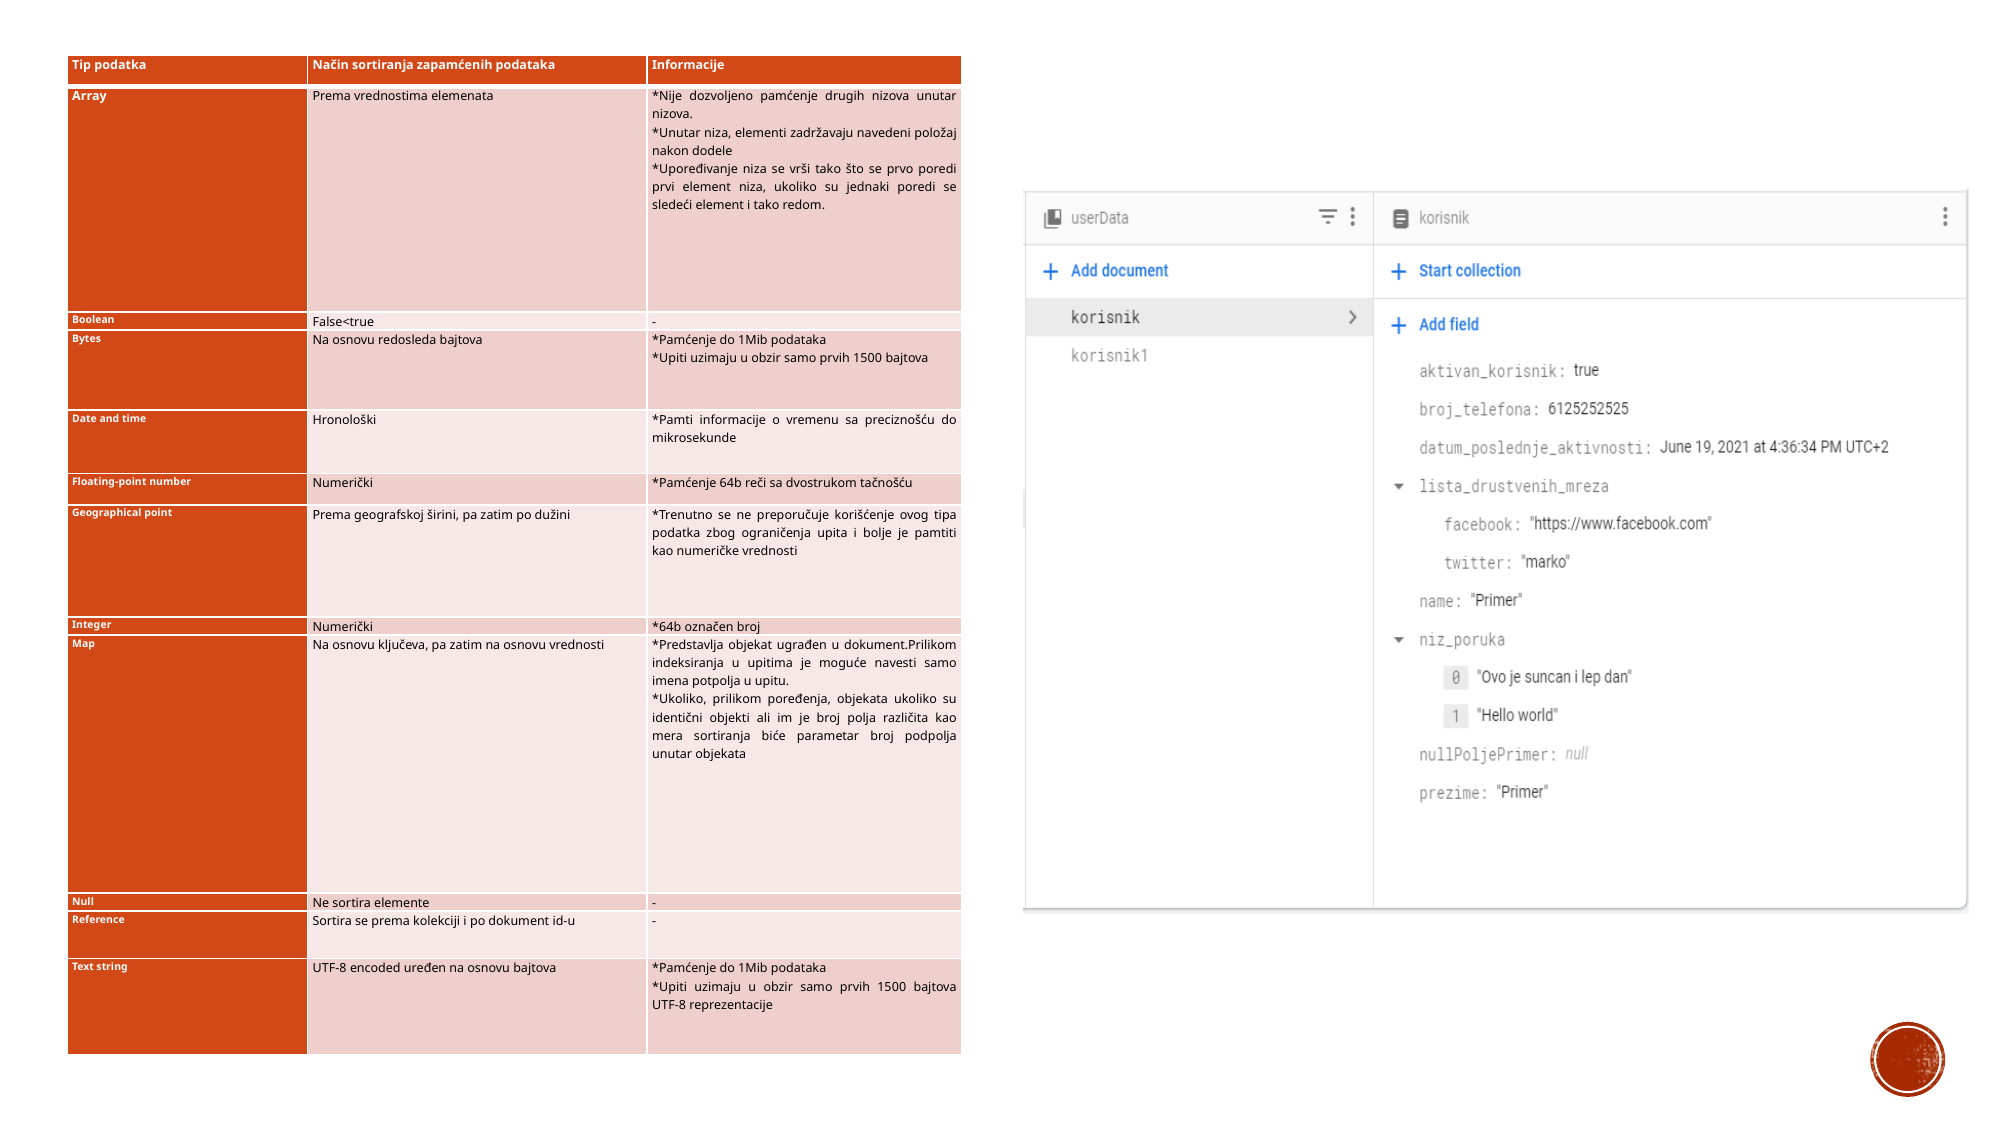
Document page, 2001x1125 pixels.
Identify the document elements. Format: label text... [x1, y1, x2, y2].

table_cell Geographical point [68, 506, 307, 616]
table_cell - [648, 912, 961, 958]
table_header Tip podatka [68, 56, 307, 84]
table_cell Boolean [68, 313, 307, 329]
table_cell - [648, 313, 961, 329]
table_cell Ne sortira elemente [308, 894, 646, 910]
table_cell Text string [68, 959, 307, 1054]
table_cell Bytes [68, 331, 307, 409]
table_cell False<true [308, 313, 646, 329]
table_cell Null [68, 894, 307, 910]
table_cell Sortira se prema kolekciji i po dokument id-u [308, 912, 646, 958]
table_cell Prema vrednostima elemenata [308, 89, 646, 311]
table_cell Date and time [68, 411, 307, 473]
table_cell *Pamćenje 64b reči sa dvostrukom tačnošću [648, 474, 961, 504]
table_cell Na osnovu ključeva, pa zatim na osnovu vrednosti [308, 636, 646, 892]
table_cell Hronološki [308, 411, 646, 473]
table_cell *Predstavlja objekat ugrađen u dokument.Prilikom indeksiranja u upitima je moguće navesti samo imena potpolja u upitu. *Ukoliko, prilikom poređenja, objekata ukoliko su identični objekti ali im je broj polja različita kao mera sortiranja biće parametar broj podpolja unutar objekata [648, 636, 961, 892]
table_cell Numerički [308, 474, 646, 504]
table_cell Floating-point number [68, 474, 307, 504]
table_cell *Pamćenje do 1Mib podataka *Upiti uzimaju u obzir samo prvih 1500 bajtova [648, 331, 961, 409]
table_cell *Pamćenje do 1Mib podataka *Upiti uzimaju u obzir samo prvih 1500 bajtova UTF-8 reprezentacije [648, 959, 961, 1054]
table_cell Prema geografskoj širini, pa zatim po dužini [308, 506, 646, 616]
table_cell Reference [68, 912, 307, 958]
table_cell - [648, 894, 961, 910]
table_cell *64b označen broj [648, 618, 961, 634]
table_cell Integer [68, 618, 307, 634]
table_cell UTF-8 encoded uređen na osnovu bajtova [308, 959, 646, 1054]
table_cell Na osnovu redosleda bajtova [308, 331, 646, 409]
table_cell *Nije dozvoljeno pamćenje drugih nizova unutar nizova. *Unutar niza, elementi zadržavaju navedeni položaj nakon dodele *Upoređivanje niza se vrši tako što se prvo poredi prvi element niza, ukoliko su jednaki poredi se sledeći element i tako redom. [648, 89, 961, 311]
table_header Način sortiranja zapamćenih podataka [308, 56, 646, 84]
table_cell Map [68, 636, 307, 892]
table_cell Array [68, 89, 307, 311]
table_cell Numerički [308, 618, 646, 634]
table_cell *Pamti informacije o vremenu sa preciznošću do mikrosekunde [648, 411, 961, 473]
picture [1023, 189, 1969, 914]
table_header Informacije [648, 56, 961, 84]
table_cell *Trenutno se ne preporučuje korišćenje ovog tipa podatka zbog ograničenja upita i bolje je pamtiti kao numeričke vrednosti [648, 506, 961, 616]
